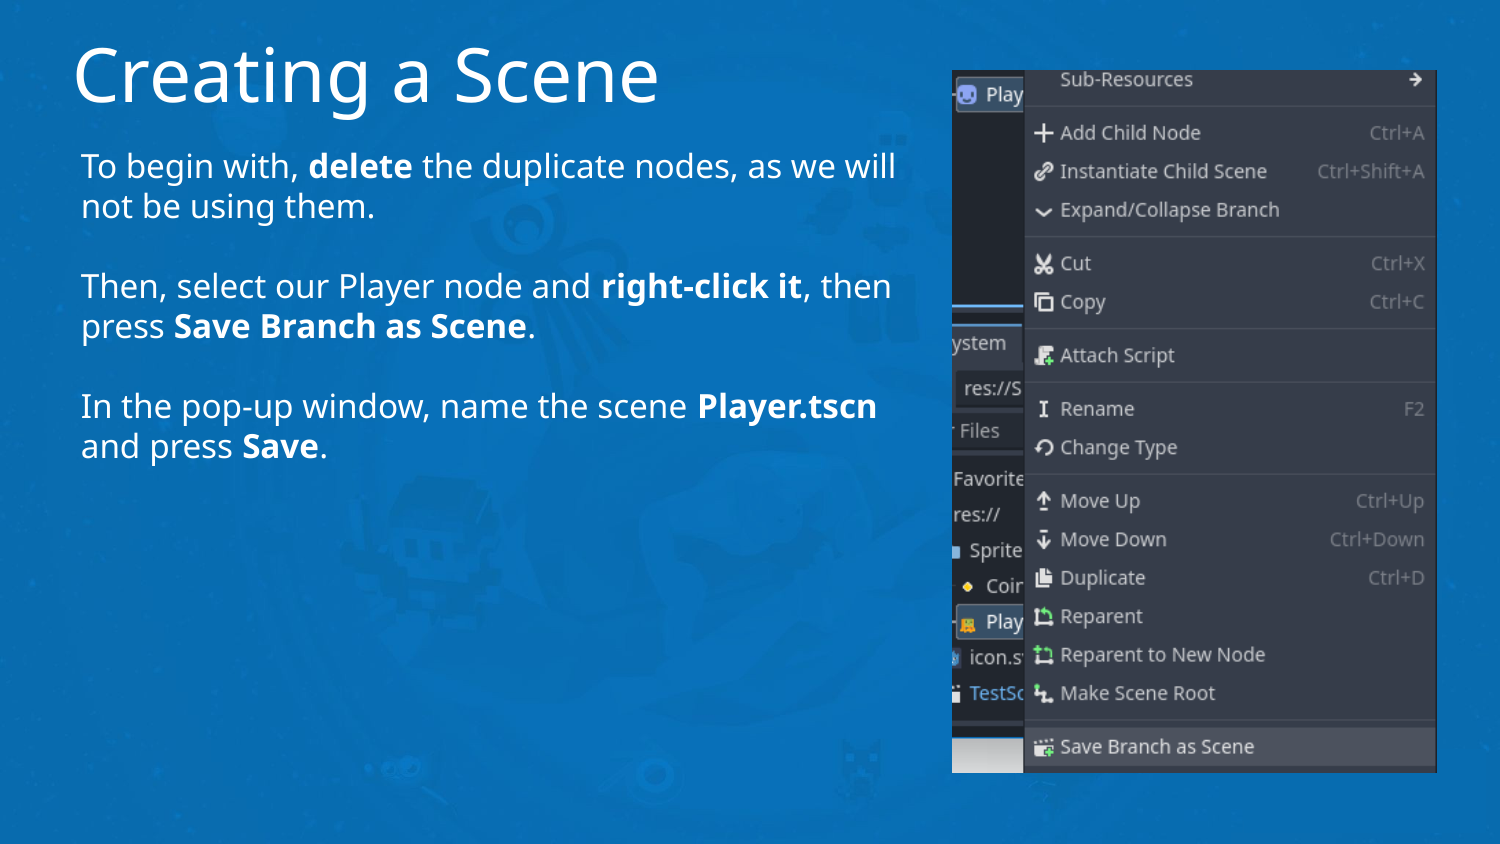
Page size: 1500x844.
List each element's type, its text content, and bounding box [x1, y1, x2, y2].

title Creating a Scene [70, 26, 1429, 169]
text_box To begin with, delete the duplicate nodes, as we will not be using them. Then, select our Player node and right-click it, then press Save Branch as Scene. In the pop-up window, name the scene Player.tscn and press Save. [80, 143, 927, 465]
text_box [1245, 749, 1485, 833]
picture [0, 0, 1500, 844]
